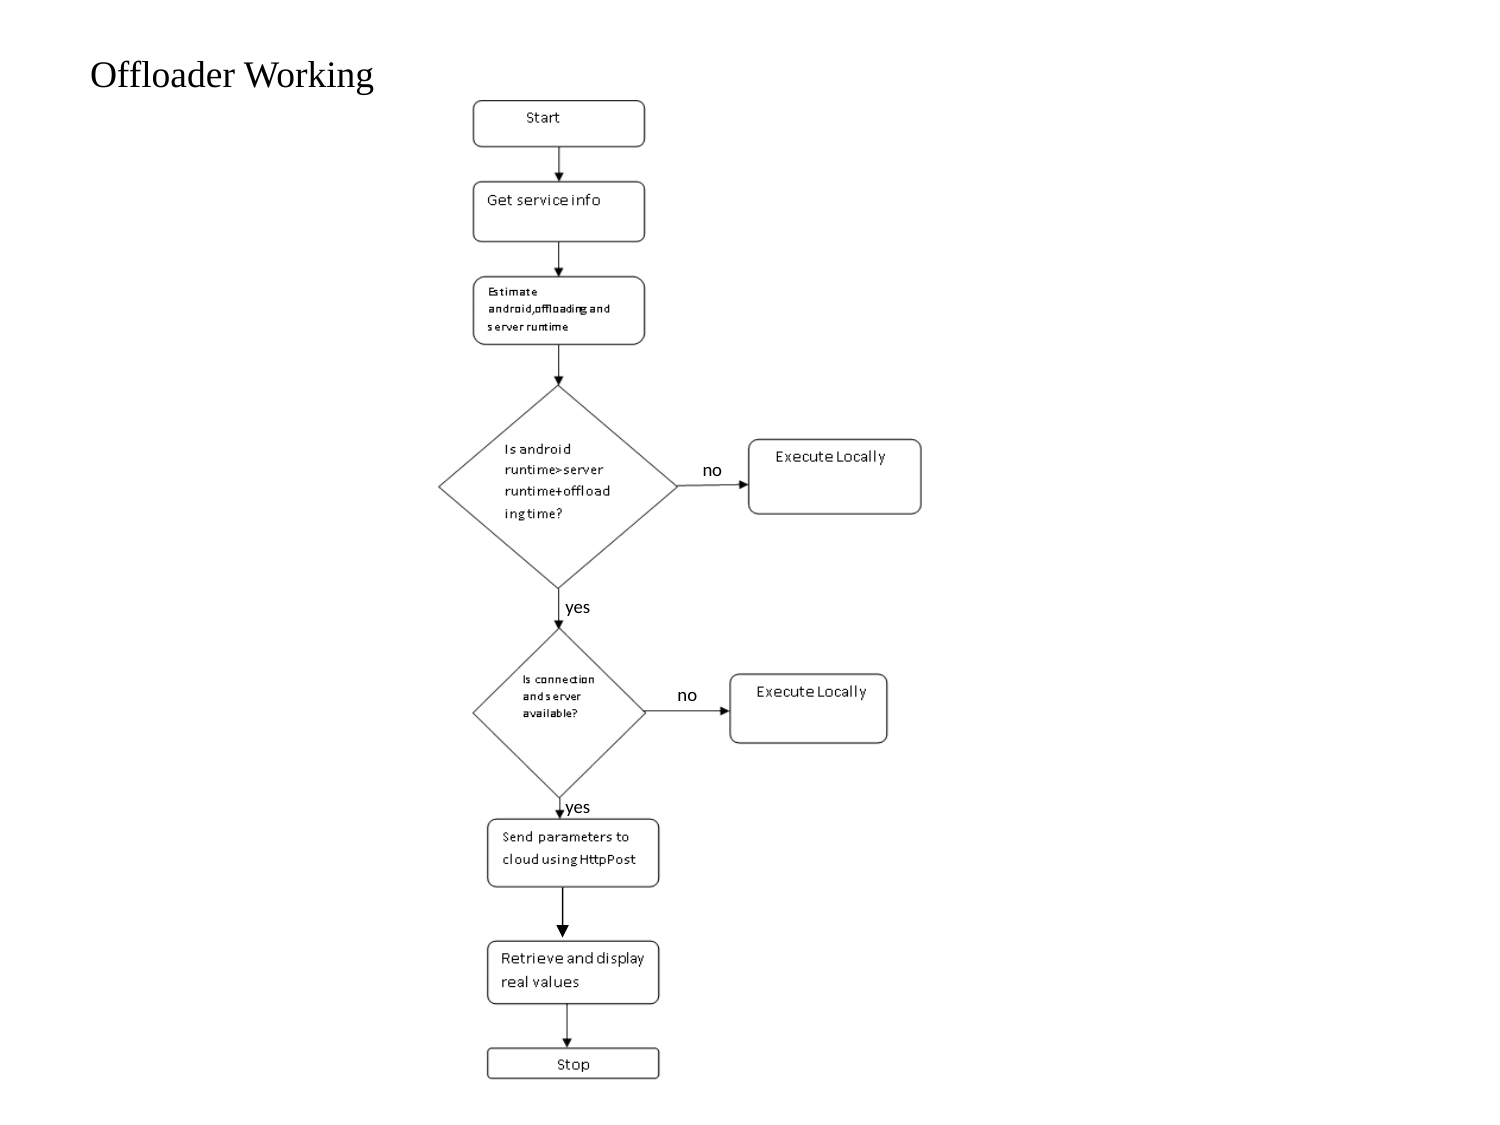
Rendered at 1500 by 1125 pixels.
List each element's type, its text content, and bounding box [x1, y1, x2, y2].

title Offloader Working [75, 45, 538, 100]
picture [437, 99, 923, 1081]
